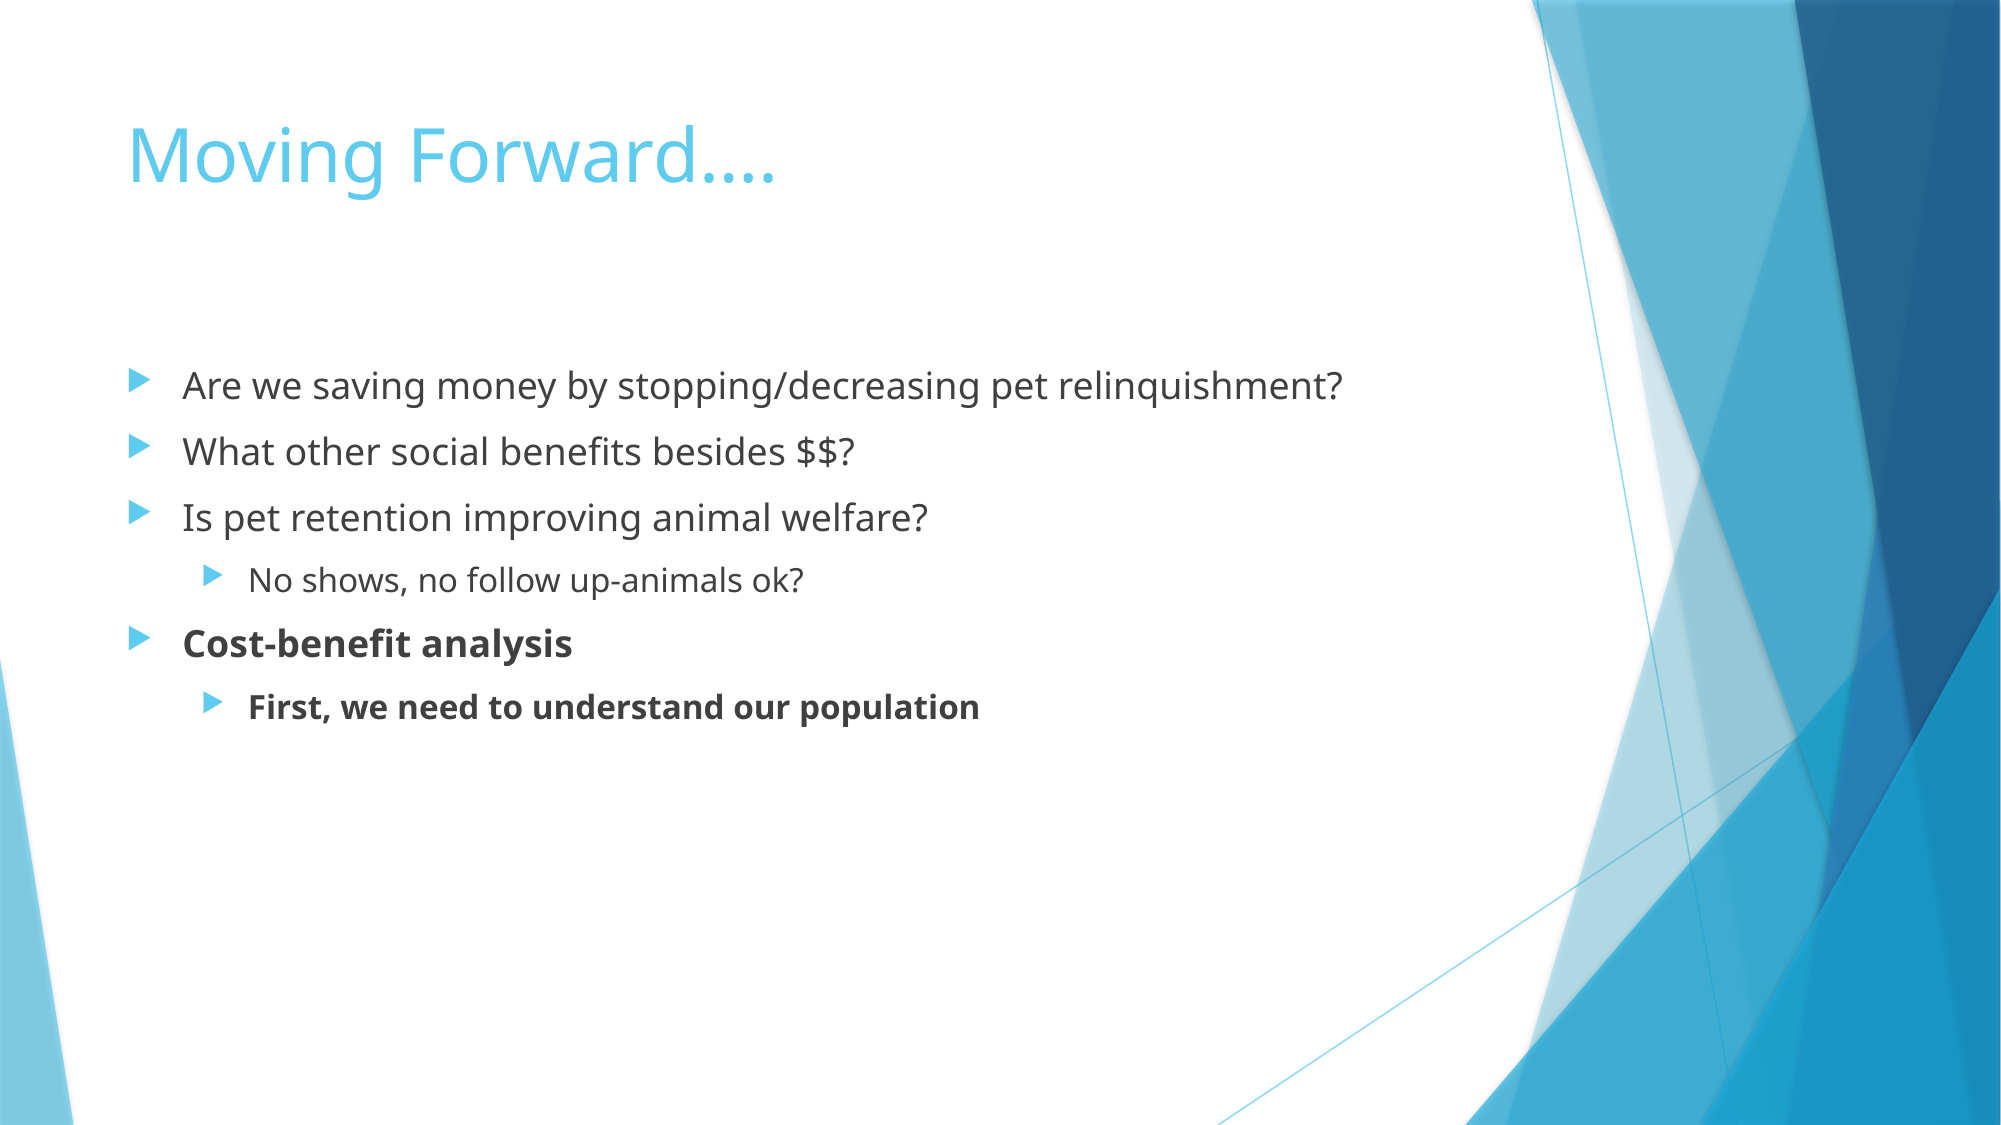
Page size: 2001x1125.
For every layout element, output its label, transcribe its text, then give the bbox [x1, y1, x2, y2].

title Moving Forward…. [111, 99, 1522, 317]
list Are we saving money by stopping/decreasing pet relinquishment? What other social benefits besides $$? Is pet retention improving animal welfare? No shows, no follow up-animals ok? Cost-benefit analysis First, we need to understand our population [111, 354, 1522, 992]
